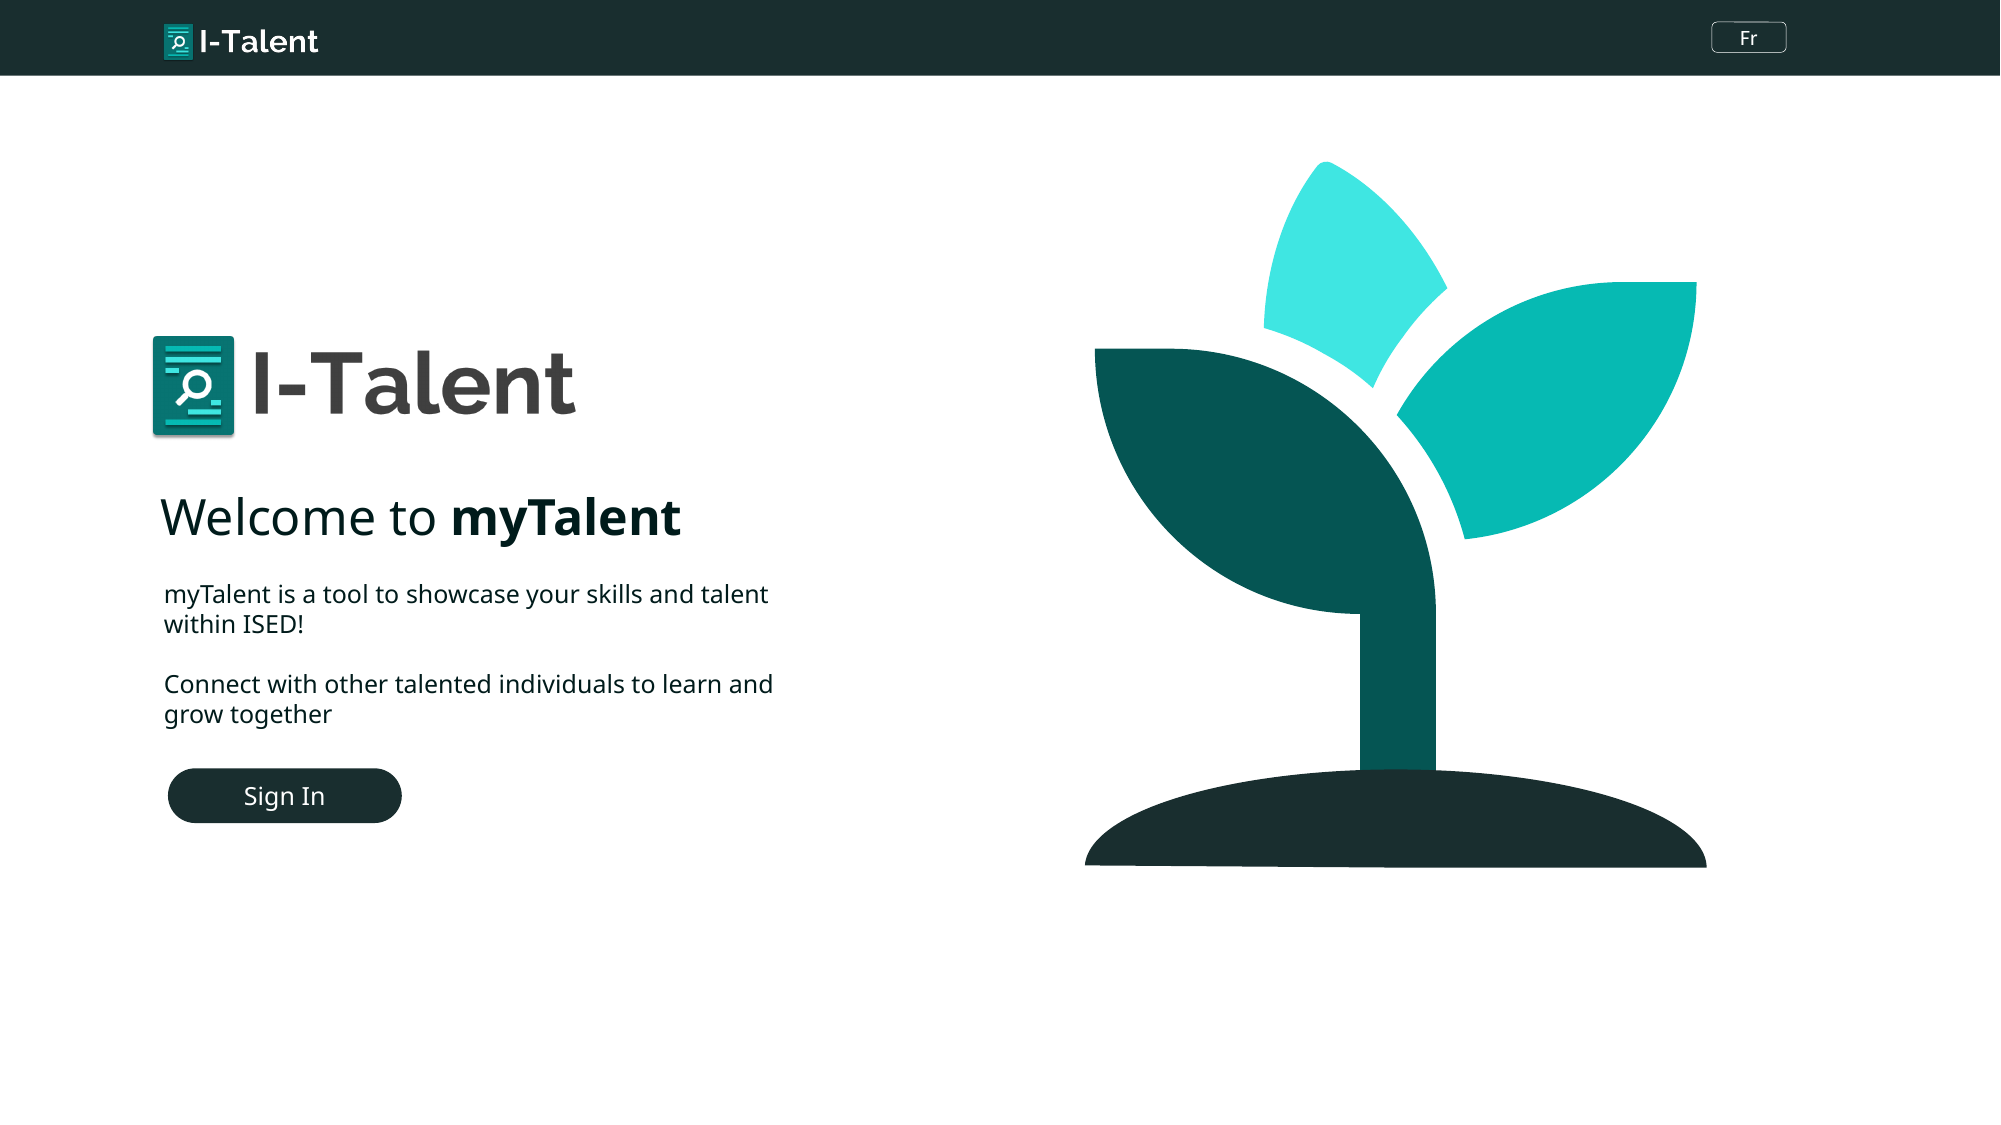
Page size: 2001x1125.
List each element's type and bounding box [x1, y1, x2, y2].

text_box [145, 329, 799, 824]
text_box [1084, 159, 1707, 966]
text_box [0, 0, 2000, 76]
